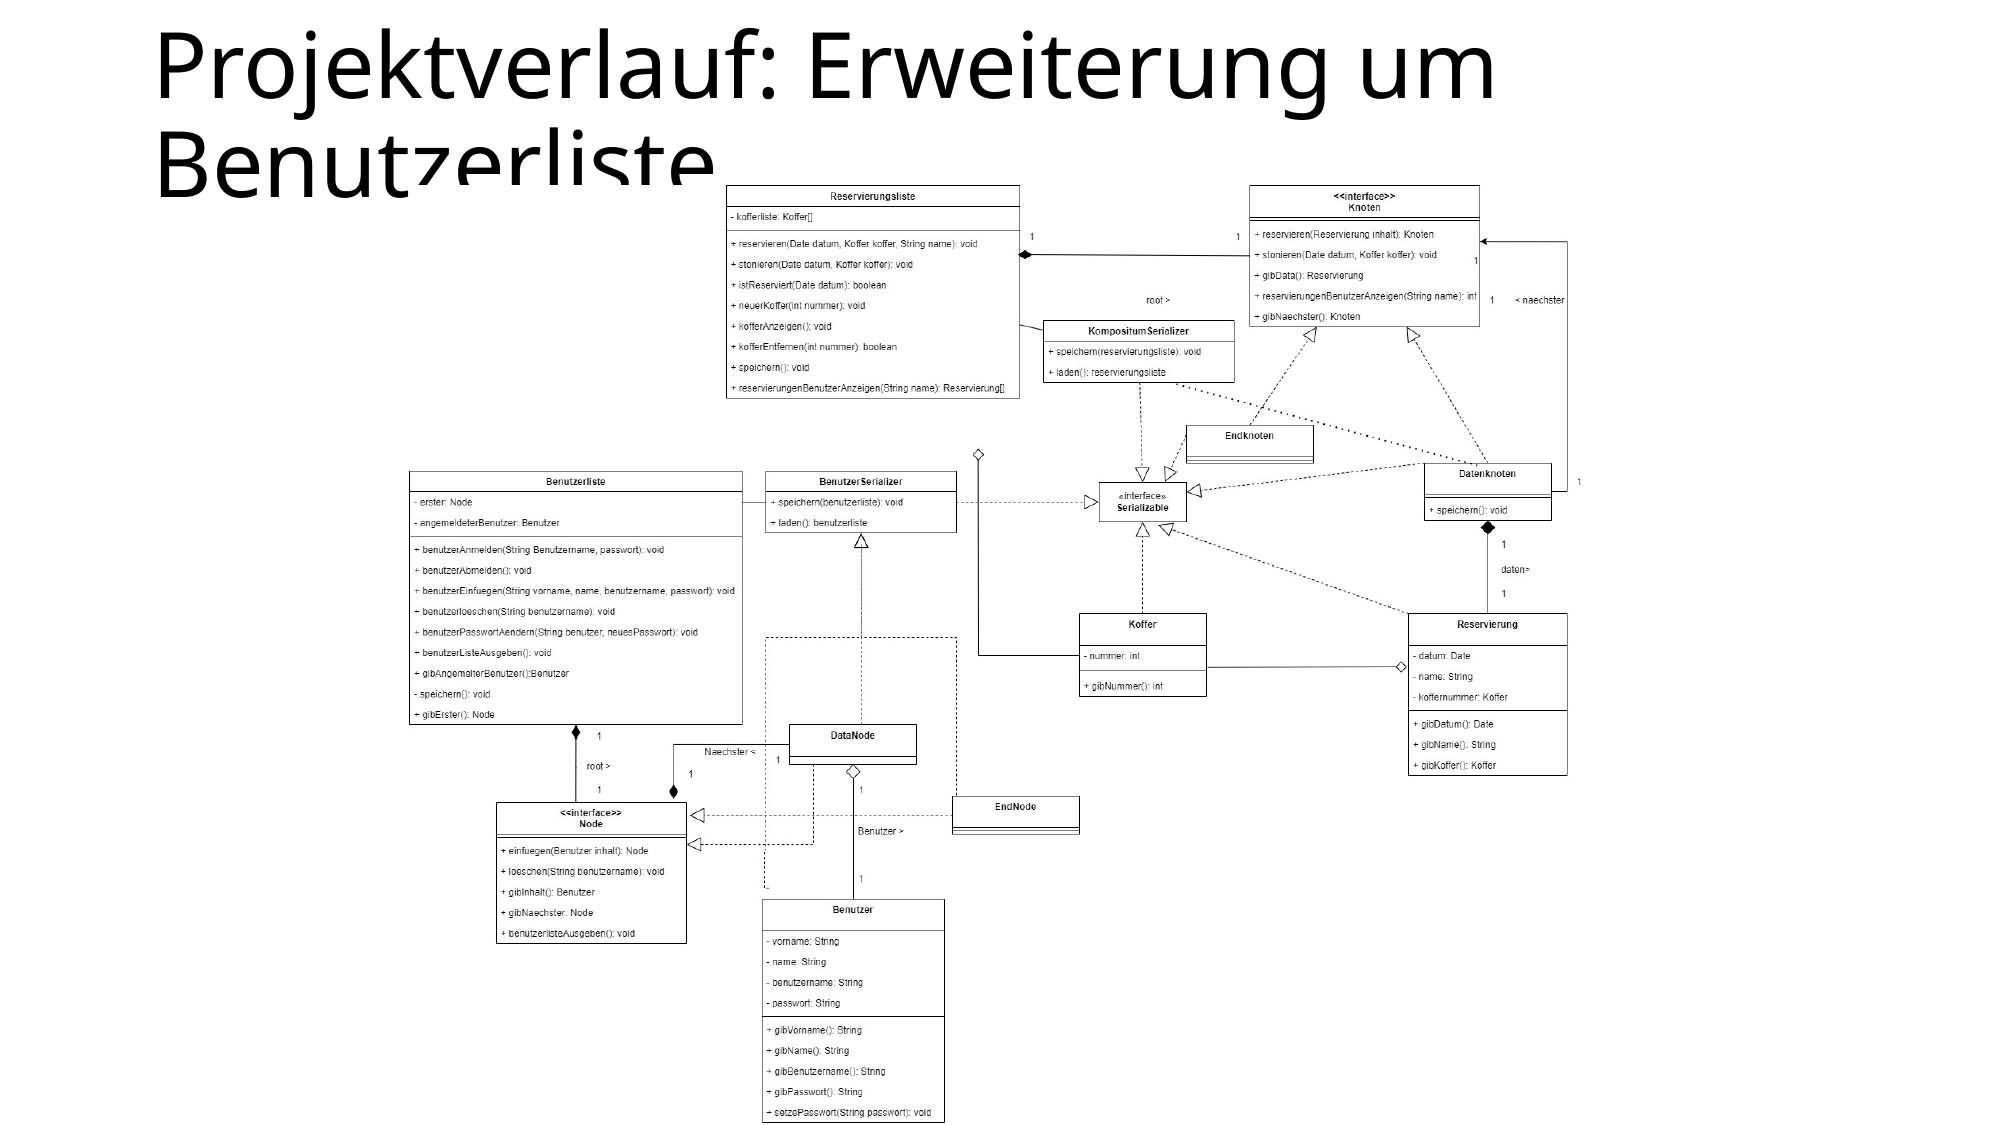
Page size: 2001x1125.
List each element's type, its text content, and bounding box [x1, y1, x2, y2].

title Projektverlauf: Erweiterung um Benutzerliste [137, 59, 1863, 177]
picture [409, 185, 1591, 1125]
